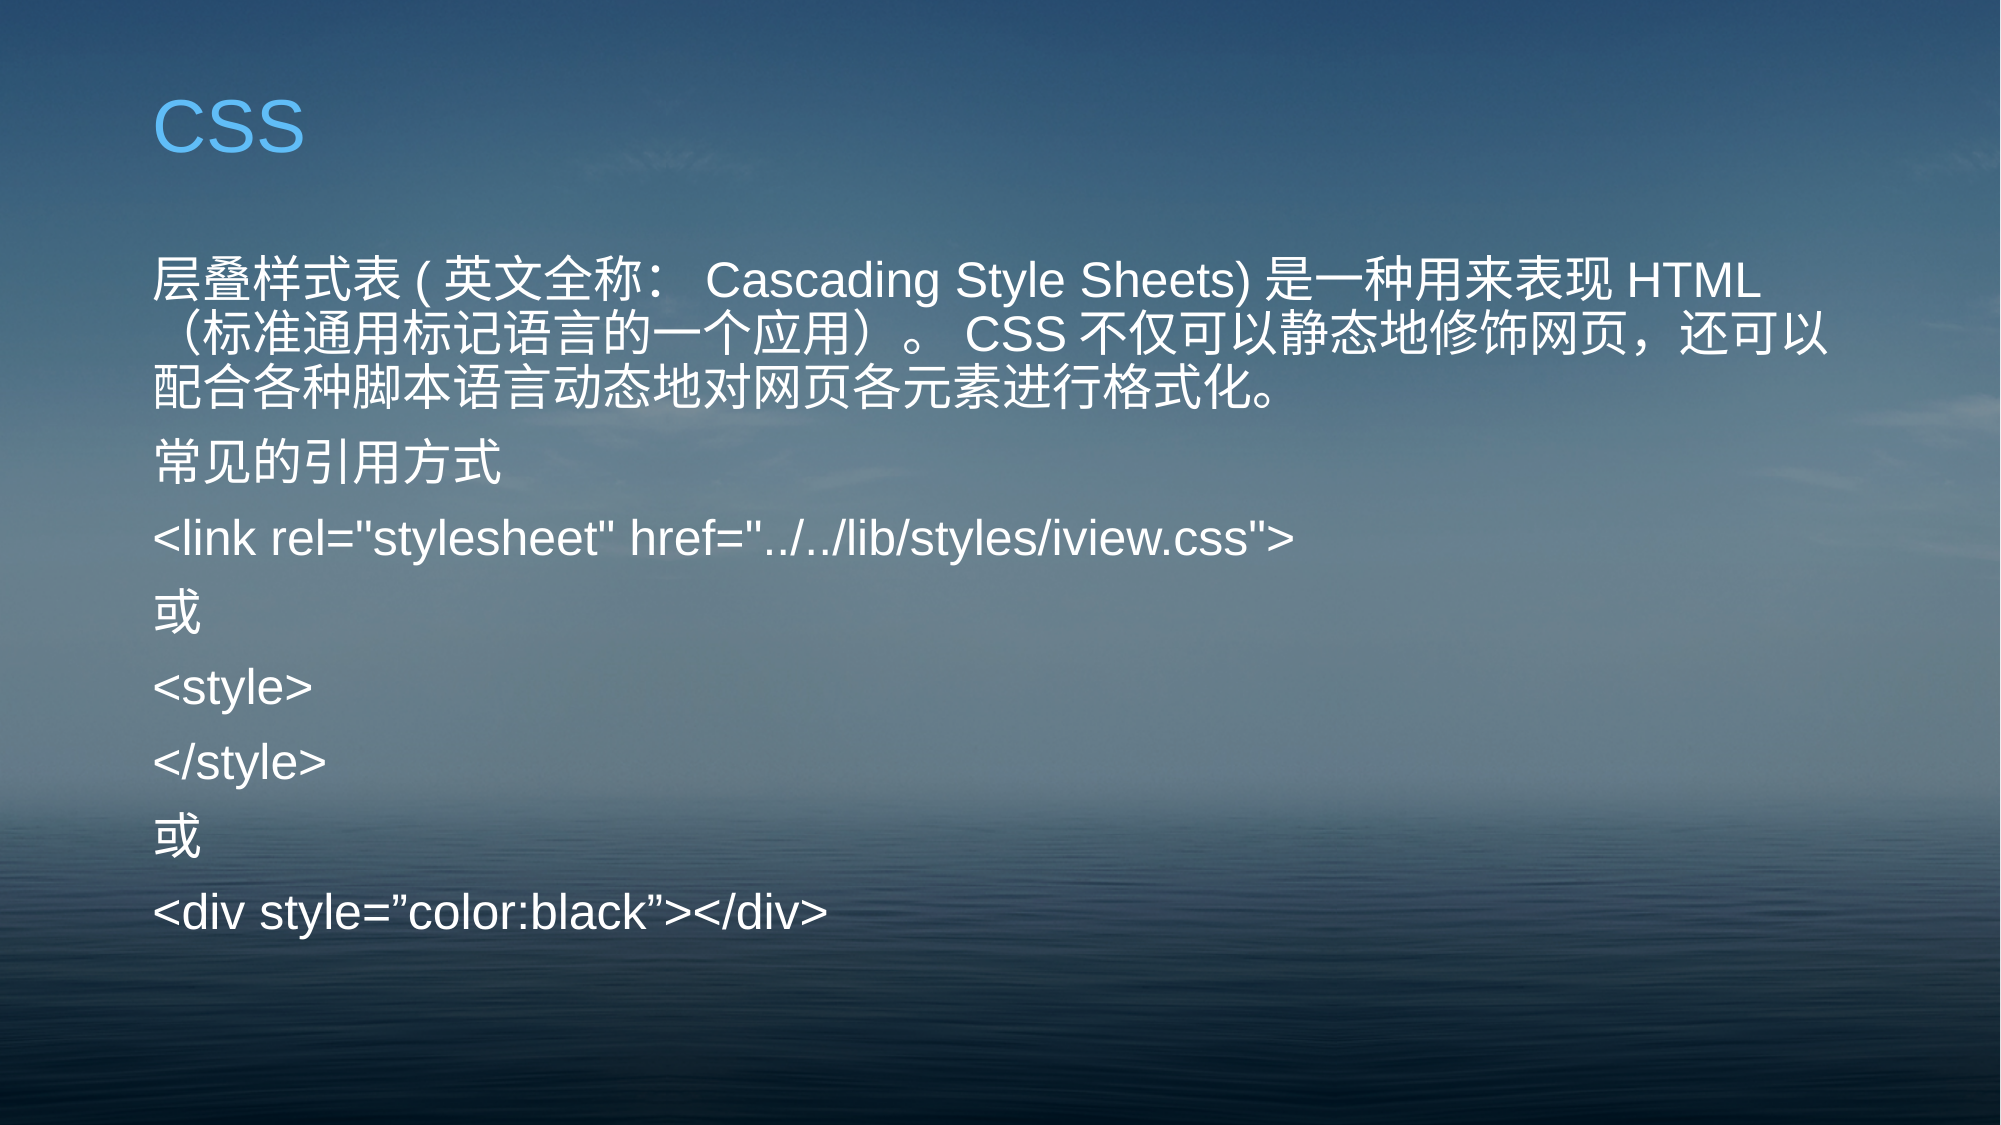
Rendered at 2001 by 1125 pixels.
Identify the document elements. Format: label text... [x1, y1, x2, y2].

list 层叠样式表(英文全称：Cascading Style Sheets)是一种用来表现HTML（标准通用标记语言的一个应用）。CSS不仅可以静态地修饰网页，还可以配合各种脚本语言动态地对网页各元素进行格式化。 常见的引用方式 <link rel="stylesheet" href="../../lib/styles/iview.css"> 或 <style> </style> 或 <div style=”color:black”></div> [137, 246, 1863, 1014]
title CSS [137, 59, 1863, 197]
picture [0, 0, 2001, 1125]
